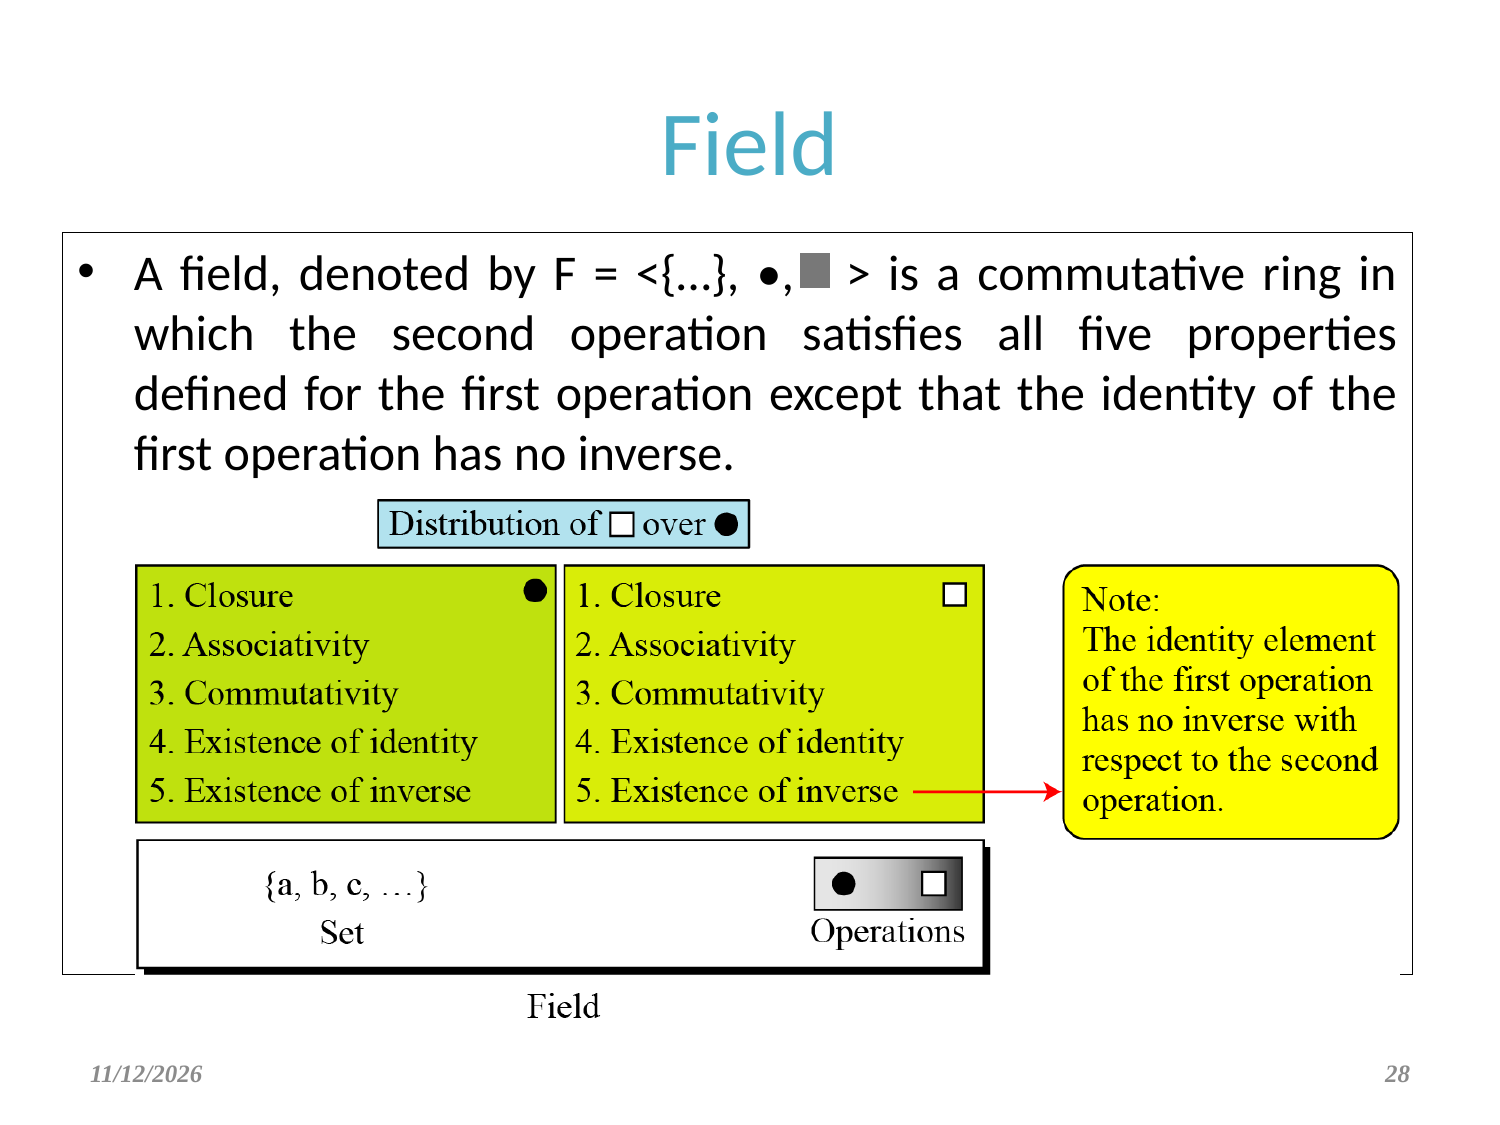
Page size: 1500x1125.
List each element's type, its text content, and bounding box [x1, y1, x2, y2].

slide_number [75, 1042, 425, 1103]
list A field, denoted by F = <{…}, •, > is a commutative ring in which the second operation satisfies all five properties defined for the first operation except that the identity of the first operation has no inverse. [62, 232, 1413, 975]
picture [135, 499, 1401, 1030]
picture [799, 252, 830, 288]
slide_number 28 [1074, 1042, 1425, 1103]
title Field [75, 45, 1425, 233]
